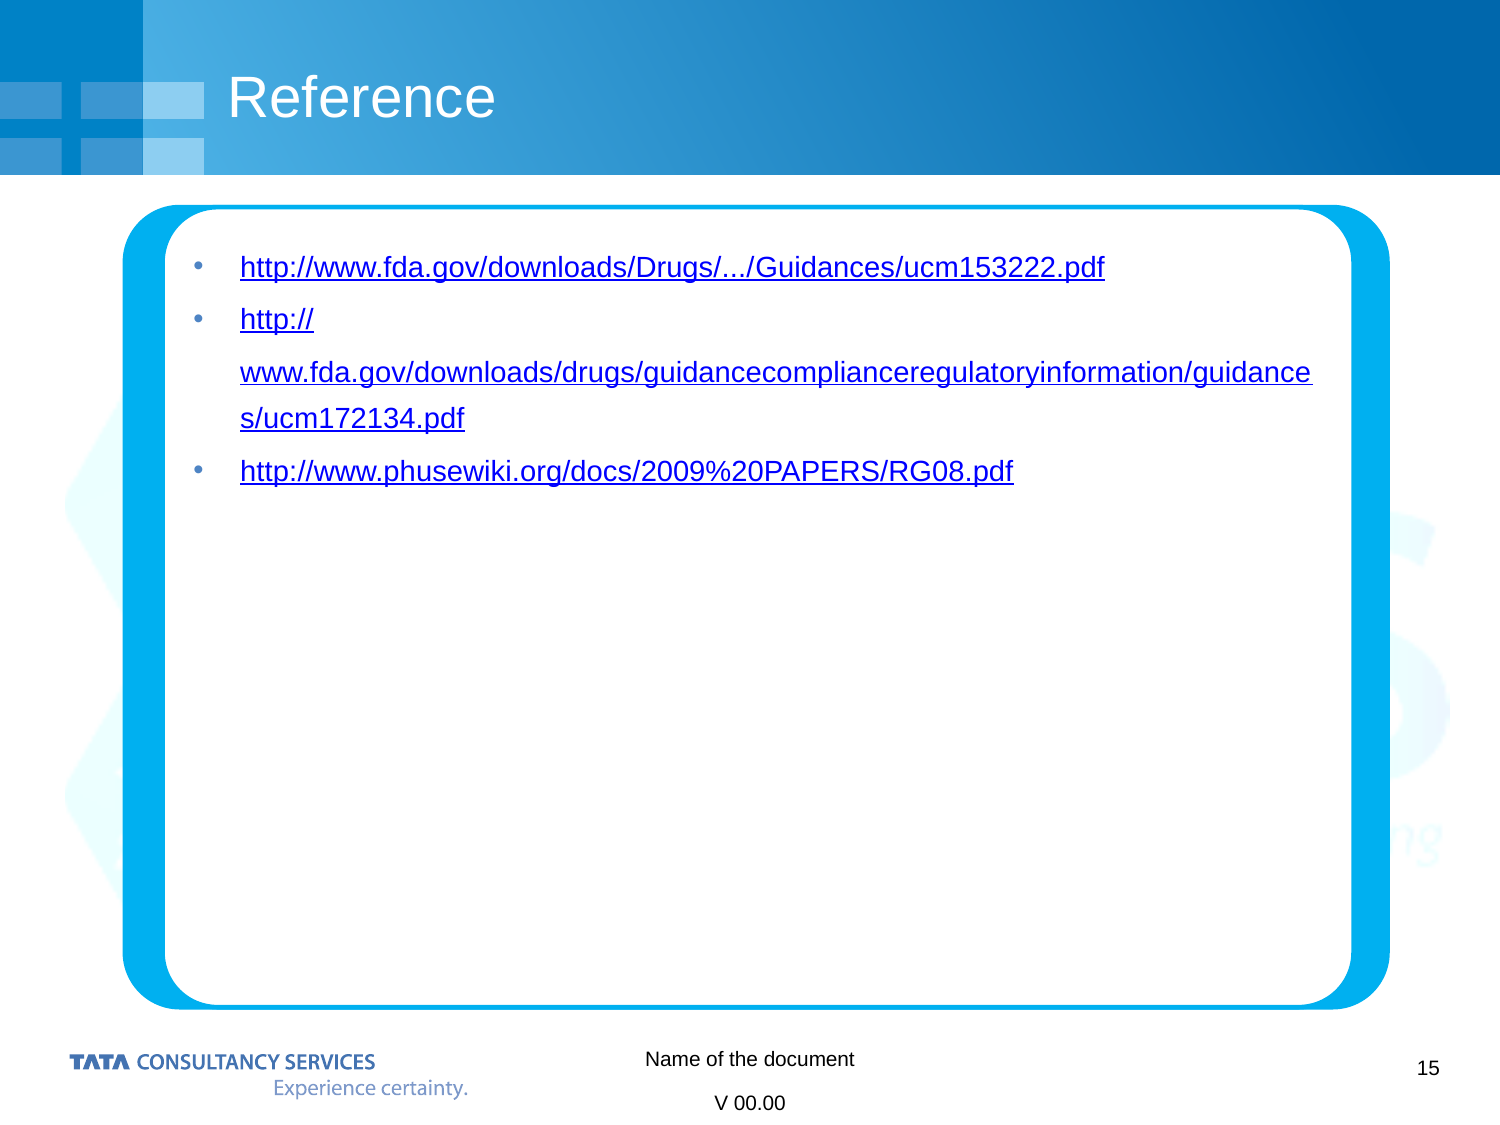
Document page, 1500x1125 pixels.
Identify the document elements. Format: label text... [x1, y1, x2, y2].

text_box [122, 205, 211, 1010]
text_box http://www.fda.gov/downloads/Drugs/.../Guidances/ucm153222.pdf http://www.fda.gov/downloads/drugs/guidancecomplianceregulatoryinformation/guidances/ucm172134.pdf http://www.phusewiki.org/docs/2009%20PAPERS/RG08.pdf [160, 205, 1356, 1010]
title Reference [212, 54, 1450, 135]
text_box [1305, 205, 1390, 1010]
